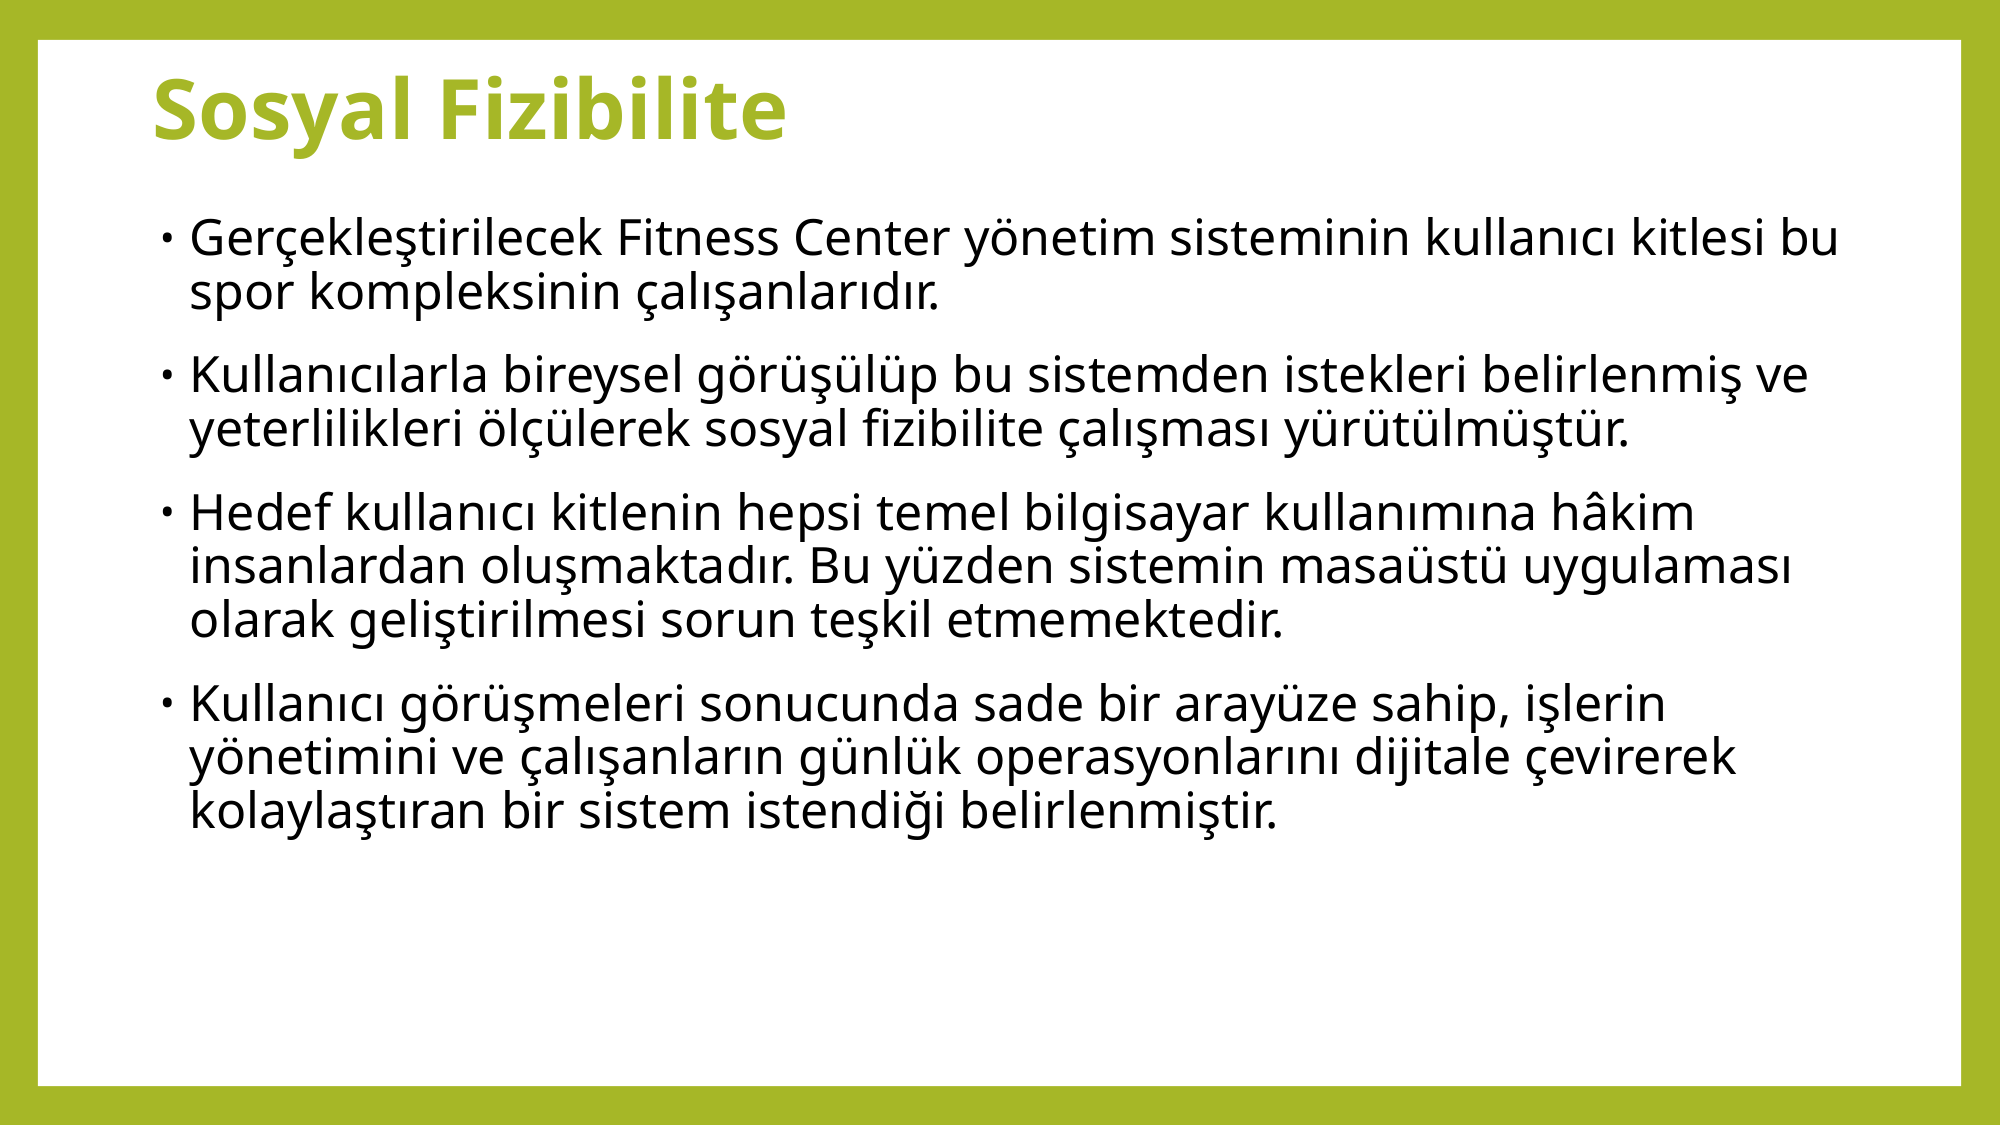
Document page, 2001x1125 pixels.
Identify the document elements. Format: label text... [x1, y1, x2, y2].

list Gerçekleştirilecek Fitness Center yönetim sisteminin kullanıcı kitlesi bu spor kompleksinin çalışanlarıdır. Kullanıcılarla bireysel görüşülüp bu sistemden istekleri belirlenmiş ve yeterlilikleri ölçülerek sosyal fizibilite çalışması yürütülmüştür. Hedef kullanıcı kitlenin hepsi temel bilgisayar kullanımına hâkim insanlardan oluşmaktadır. Bu yüzden sistemin masaüstü uygulaması olarak geliştirilmesi sorun teşkil etmemektedir. Kullanıcı görüşmeleri sonucunda sade bir arayüze sahip, işlerin yönetimini ve çalışanların günlük operasyonlarını dijitale çevirerek kolaylaştıran bir sistem istendiği belirlenmiştir. [137, 204, 1863, 1039]
title Sosyal Fizibilite [137, 59, 1863, 165]
